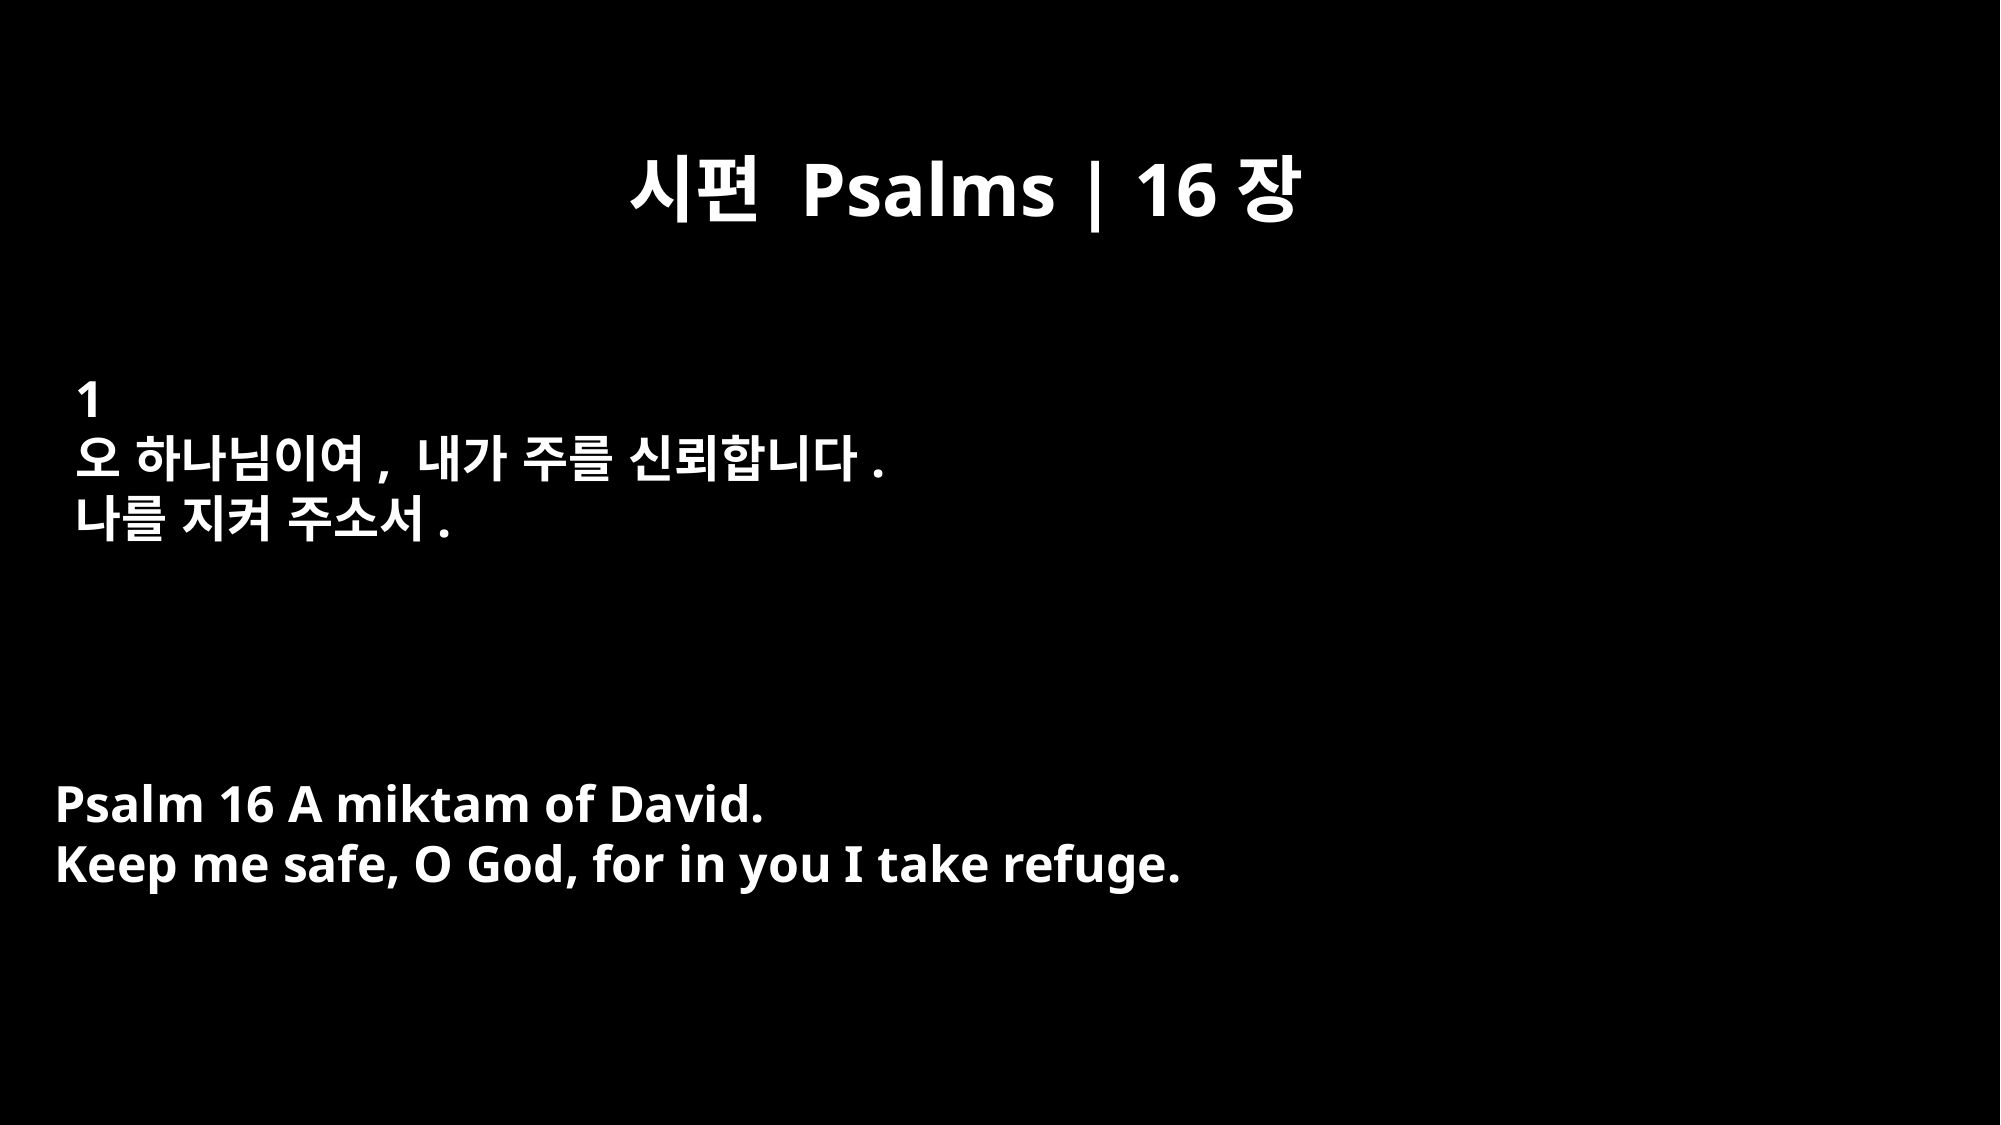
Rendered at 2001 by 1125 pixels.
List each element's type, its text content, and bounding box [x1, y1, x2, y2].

text_box 시편 Psalms | 16장 [613, 136, 1319, 239]
text_box Psalm 16 A miktam of David. Keep me safe, O God, for in you I take refuge. [39, 764, 1197, 900]
text_box ﻿1 오 하나님이여, 내가 주를 신뢰합니다. 나를 지켜 주소서. [60, 359, 913, 555]
